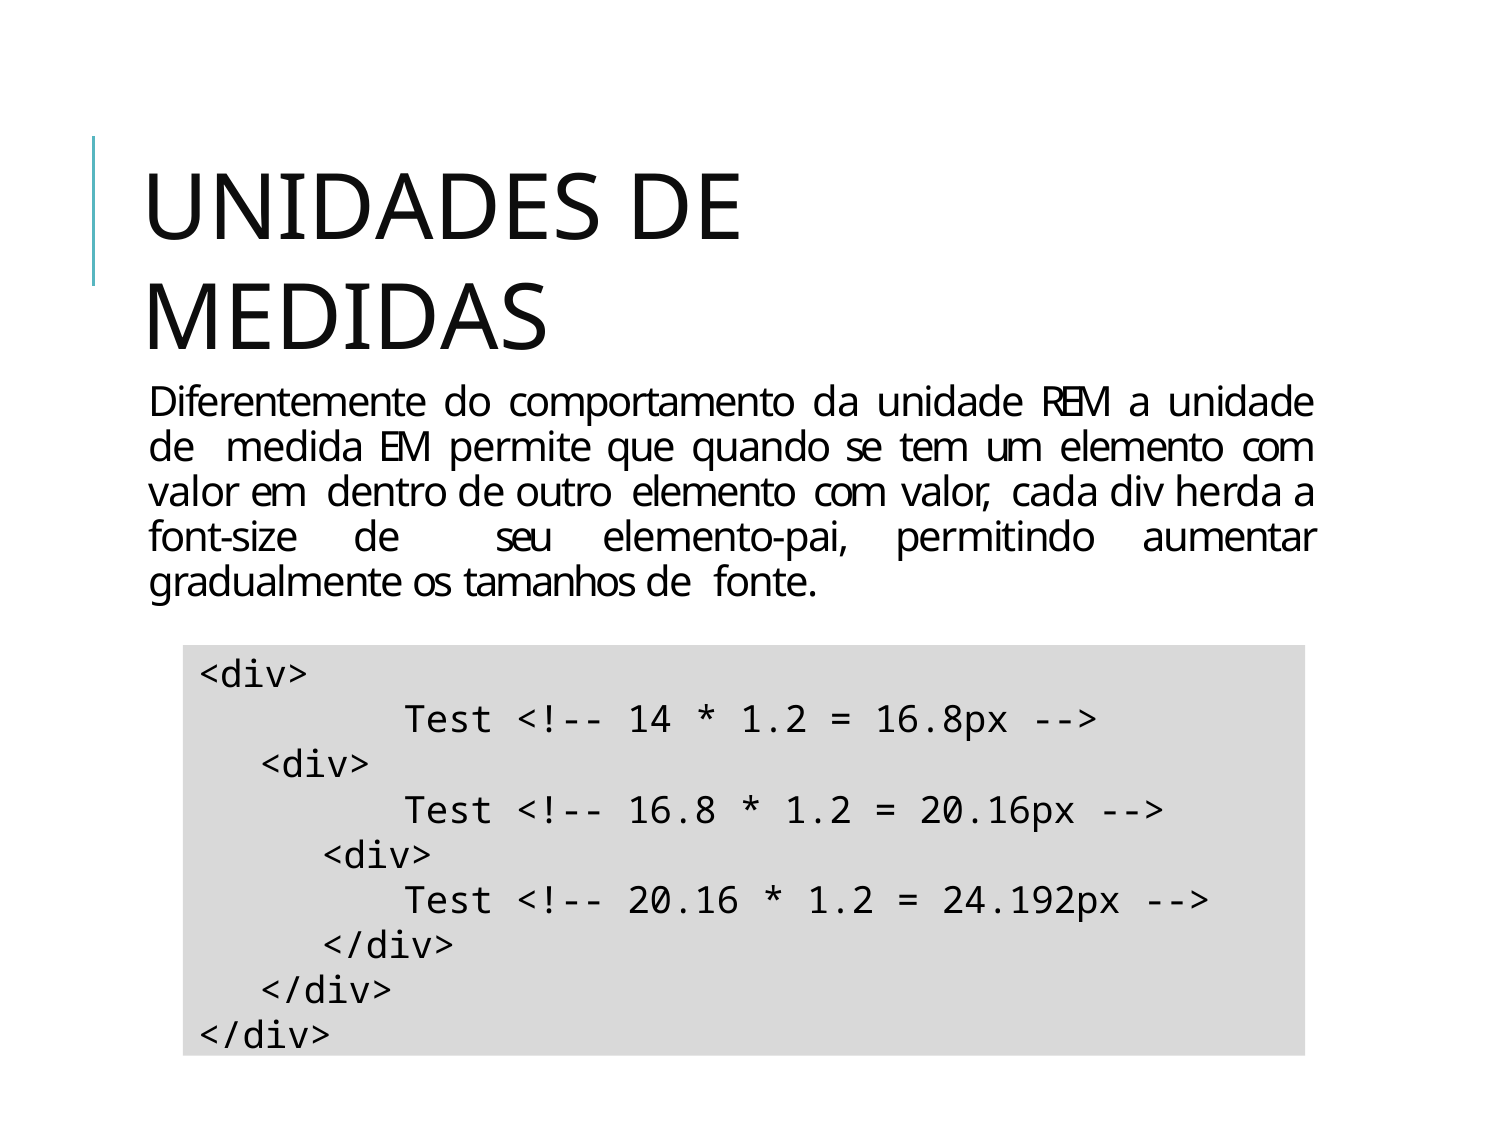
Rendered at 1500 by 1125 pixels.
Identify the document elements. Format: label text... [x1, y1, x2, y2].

title UNIDADES DE MEDIDAS [138, 145, 787, 368]
text_box <div> Test <!-- 14 * 1.2 = 16.8px --> <div> Test <!-- 16.8 * 1.2 = 20.16px --> <div> Test <!-- 20.16 * 1.2 = 24.192px --> </div> </div> </div> [182, 645, 1306, 1056]
text_box Diferentemente do comportamento da unidade REM a unidade de medida EM permite que quando se tem um elemento com valor em dentro de outro elemento com valor, cada div herda a font-size de seu elemento-pai, permitindo aumentar gradualmente os tamanhos de fonte. [146, 372, 1318, 605]
